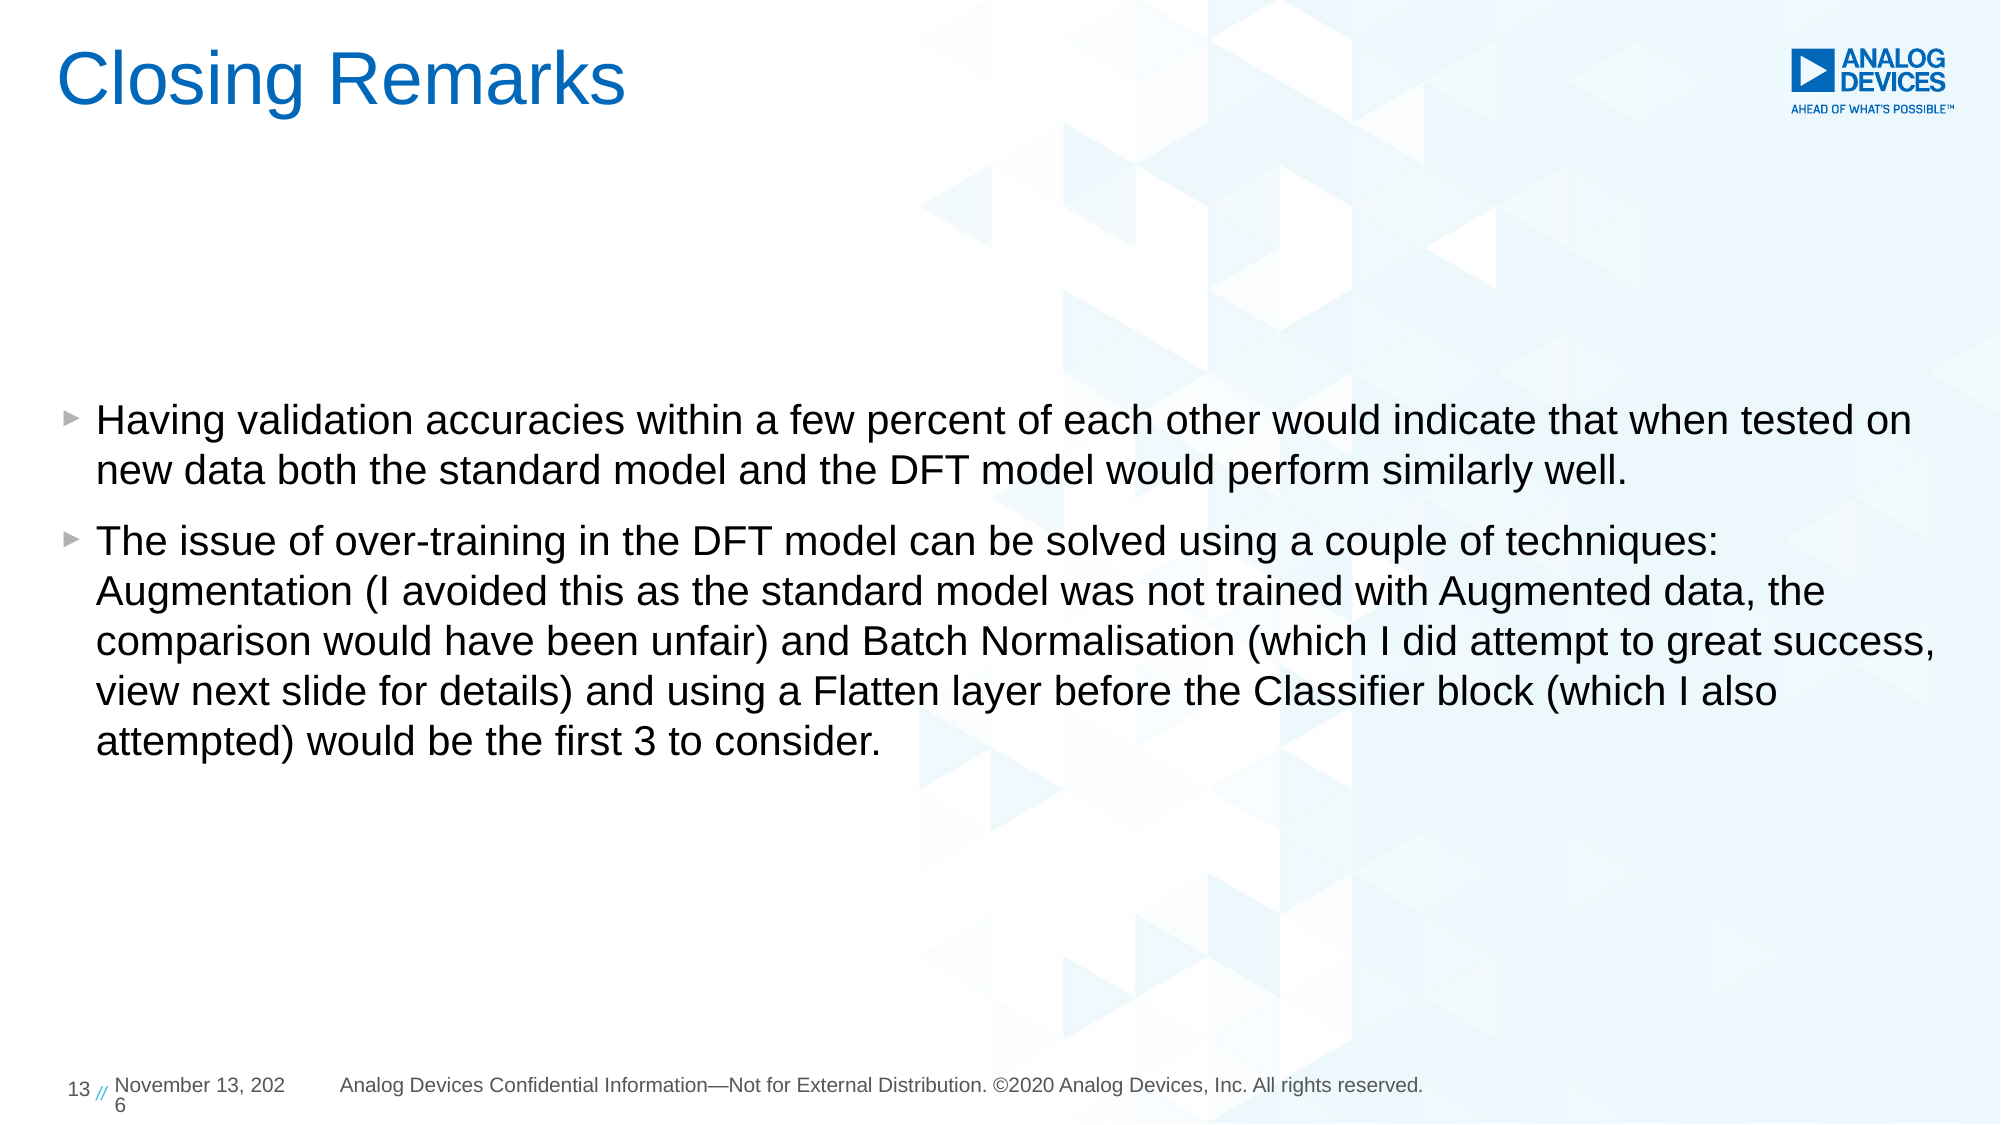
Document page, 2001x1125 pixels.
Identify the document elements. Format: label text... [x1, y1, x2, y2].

list Having validation accuracies within a few percent of each other would indicate that when tested on new data both the standard model and the DFT model would perform similarly well. The issue of over-training in the DFT model can be solved using a couple of techniques: Augmentation (I avoided this as the standard model was not trained with Augmented data, the comparison would have been unfair) and Batch Normalisation (which I did attempt to great success, view next slide for details) and using a Flatten layer before the Classifier block (which I also attempted) would be the first 3 to consider. [58, 174, 1944, 982]
slide_number 13 // [0, 1058, 107, 1110]
footer Analog Devices Confidential Information—Not for External Distribution. ©2020 Analog Devices, Inc. All rights reserved. [339, 1058, 1944, 1110]
title Closing Remarks [56, 0, 1731, 138]
picture [0, 0, 2001, 1125]
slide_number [114, 1058, 291, 1110]
